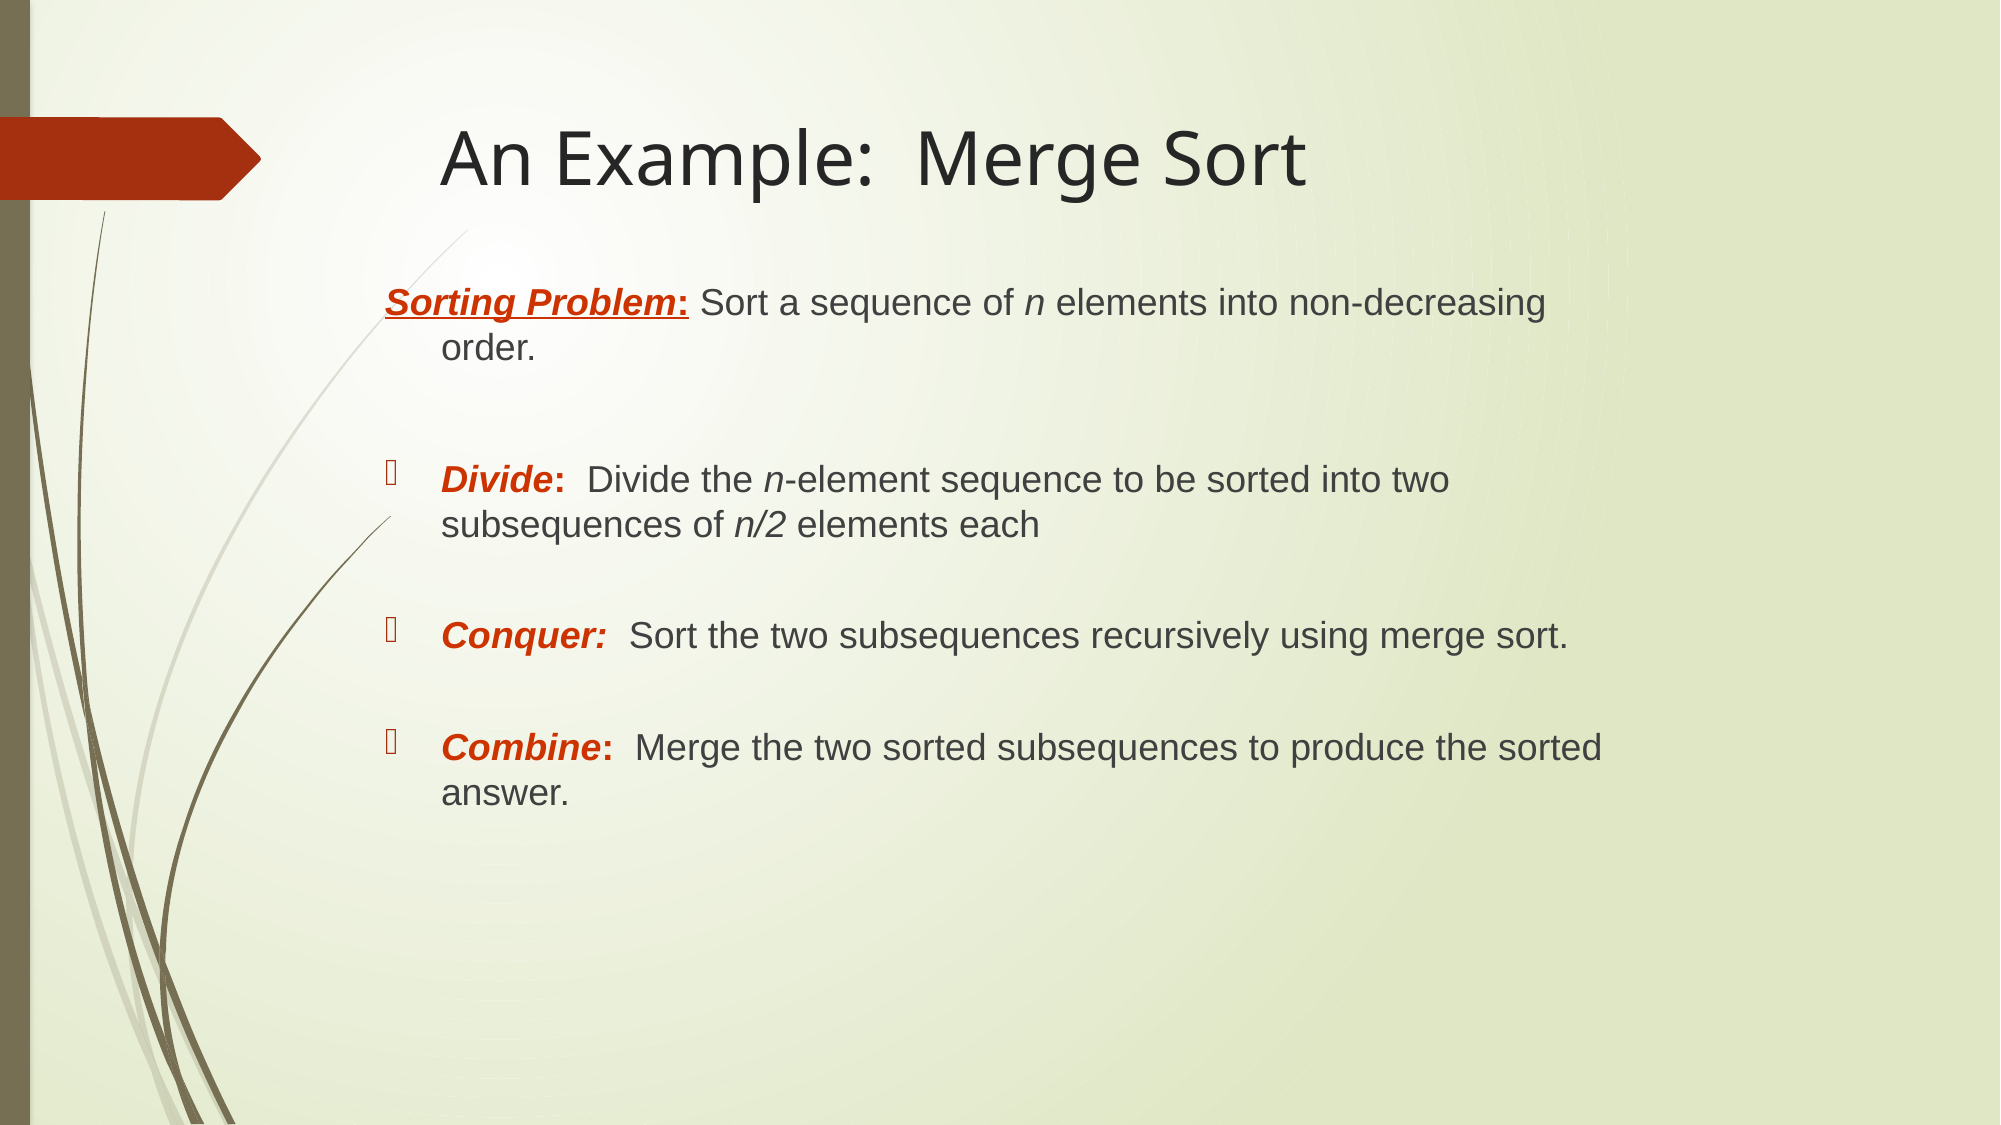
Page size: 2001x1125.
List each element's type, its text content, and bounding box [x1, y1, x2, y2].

title An Example: Merge Sort [425, 102, 1888, 313]
list Sorting Problem: Sort a sequence of n elements into non-decreasing order. Divide: Divide the n-element sequence to be sorted into two subsequences of n/2 elements each Conquer: Sort the two subsequences recursively using merge sort. Combine: Merge the two sorted subsequences to produce the sorted answer. [369, 270, 1645, 1088]
